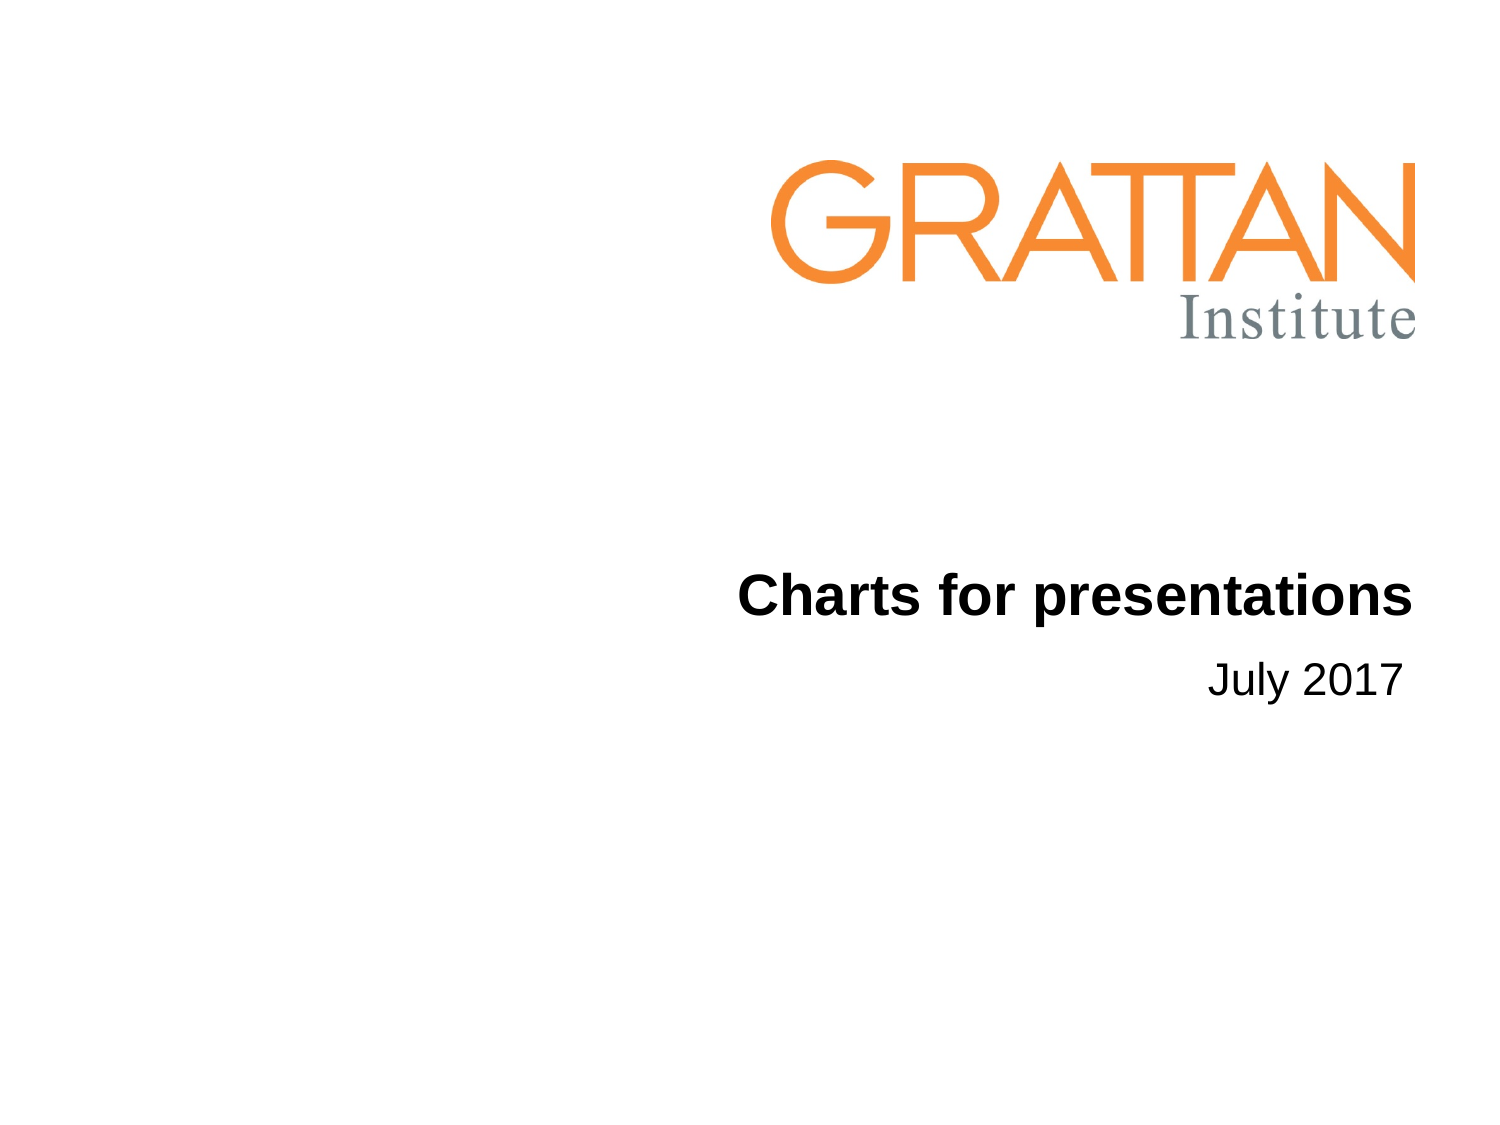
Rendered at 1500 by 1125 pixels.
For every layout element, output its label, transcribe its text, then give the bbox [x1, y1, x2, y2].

subtitle July 2017 [291, 649, 1405, 706]
title Charts for presentations [302, 556, 1416, 628]
picture [771, 160, 1415, 339]
